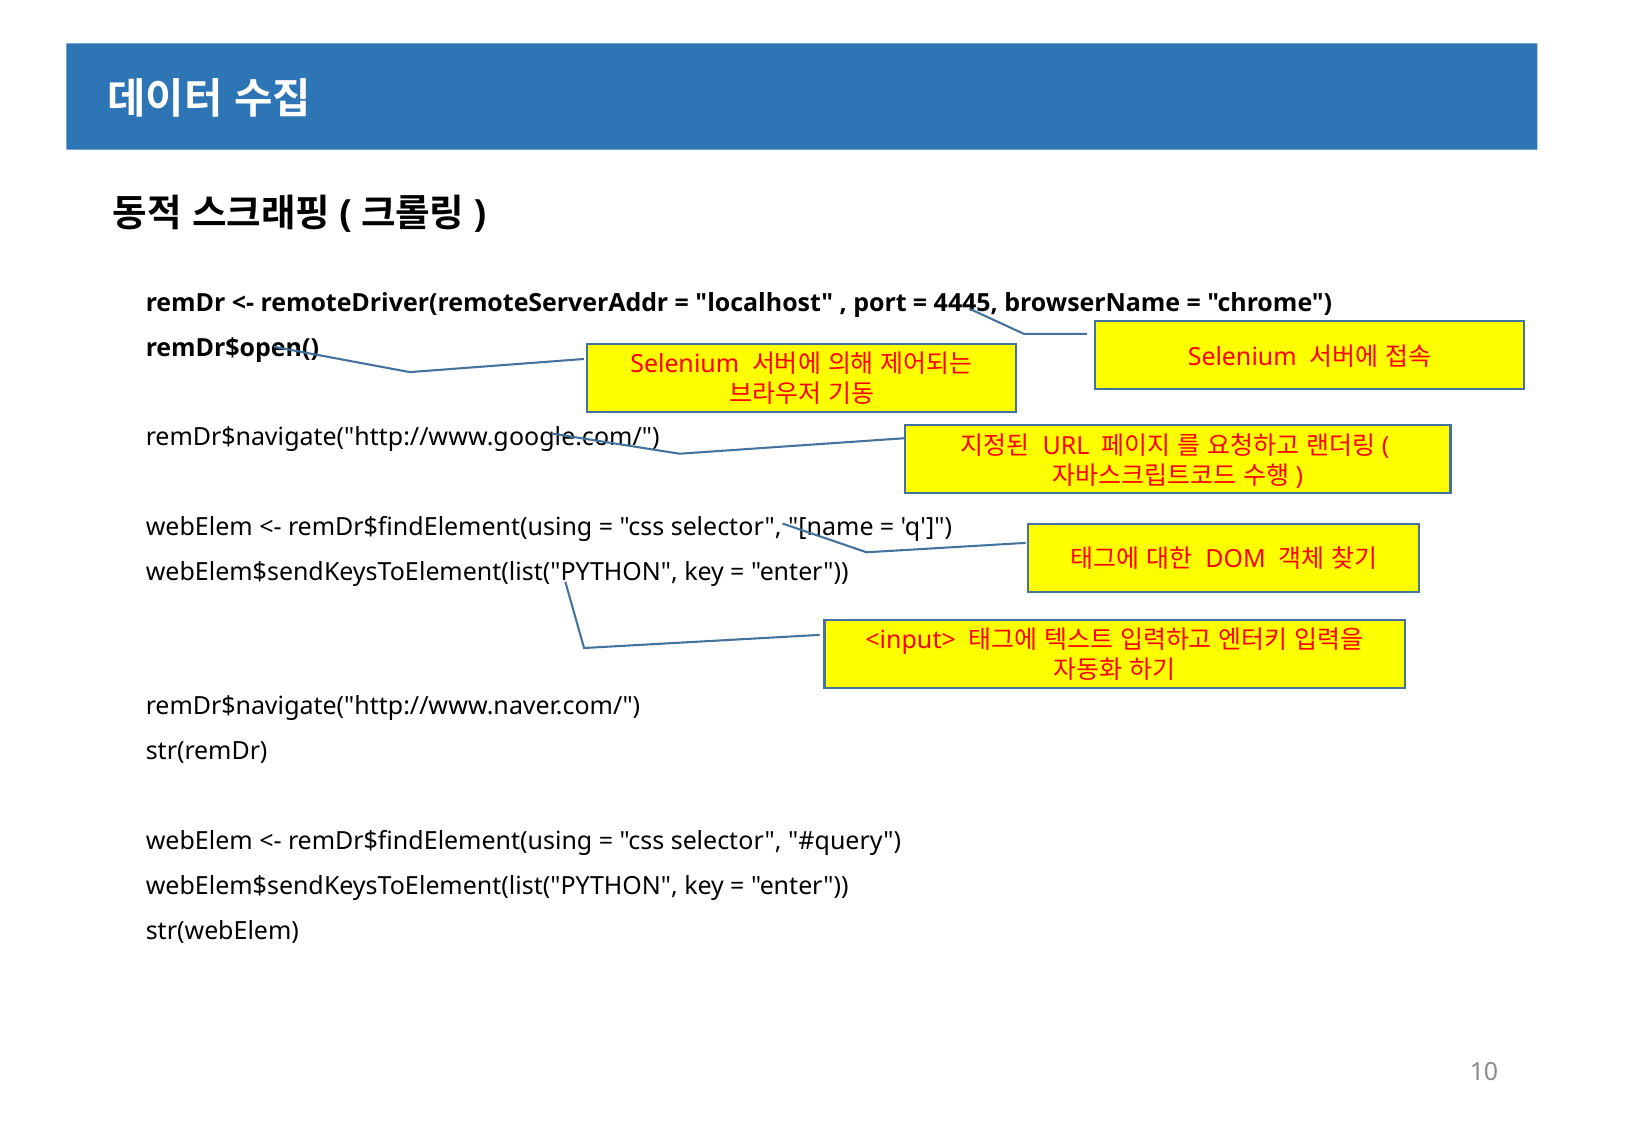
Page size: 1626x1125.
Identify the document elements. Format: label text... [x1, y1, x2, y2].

text_box Selenium 서버에 접속 [968, 307, 1087, 335]
text_box Selenium 서버에 의해 제어되는 브라우저 기동 [586, 343, 1017, 413]
text_box <input> 태그에 텍스트 입력하고 엔터키 입력을 자동화 하기 [823, 619, 1406, 689]
text_box 데이터 수집 [65, 42, 1538, 151]
text_box remDr <- remoteDriver(remoteServerAddr = "localhost" , port = 4445, browserName = "chrome") remDr$open() remDr$navigate("http://www.google.com/") webElem <- remDr$findElement(using = "css selector", "[name = 'q']") webElem$sendKeysToElement(list("PYTHON", key = "enter")) remDr$navigate("http://www.naver.com/") str(remDr) webElem <- remDr$findElement(using = "css selector", "#query") webElem$sendKeysToElement(list("PYTHON", key = "enter")) str(webElem) [131, 263, 1473, 952]
text_box 지정된 URL 페이지 를 요청하고 랜더링(자바스크립트코드 수행) [551, 424, 1452, 494]
text_box 태그에 대한 DOM 객체 찾기 [782, 522, 1026, 554]
text_box 동적 스크래핑(크롤링) [80, 181, 1203, 242]
text_box [79, 68, 1570, 149]
text_box 태그에 대한 DOM 객체 찾기 [1027, 523, 1420, 593]
slide_number 10 [1147, 1042, 1514, 1103]
text_box <input> 태그에 텍스트 입력하고 엔터키 입력을 자동화 하기 [564, 581, 820, 650]
text_box Selenium 서버에 의해 제어되는 브라우저 기동 [273, 345, 585, 374]
text_box Selenium 서버에 접속 [1094, 320, 1525, 390]
